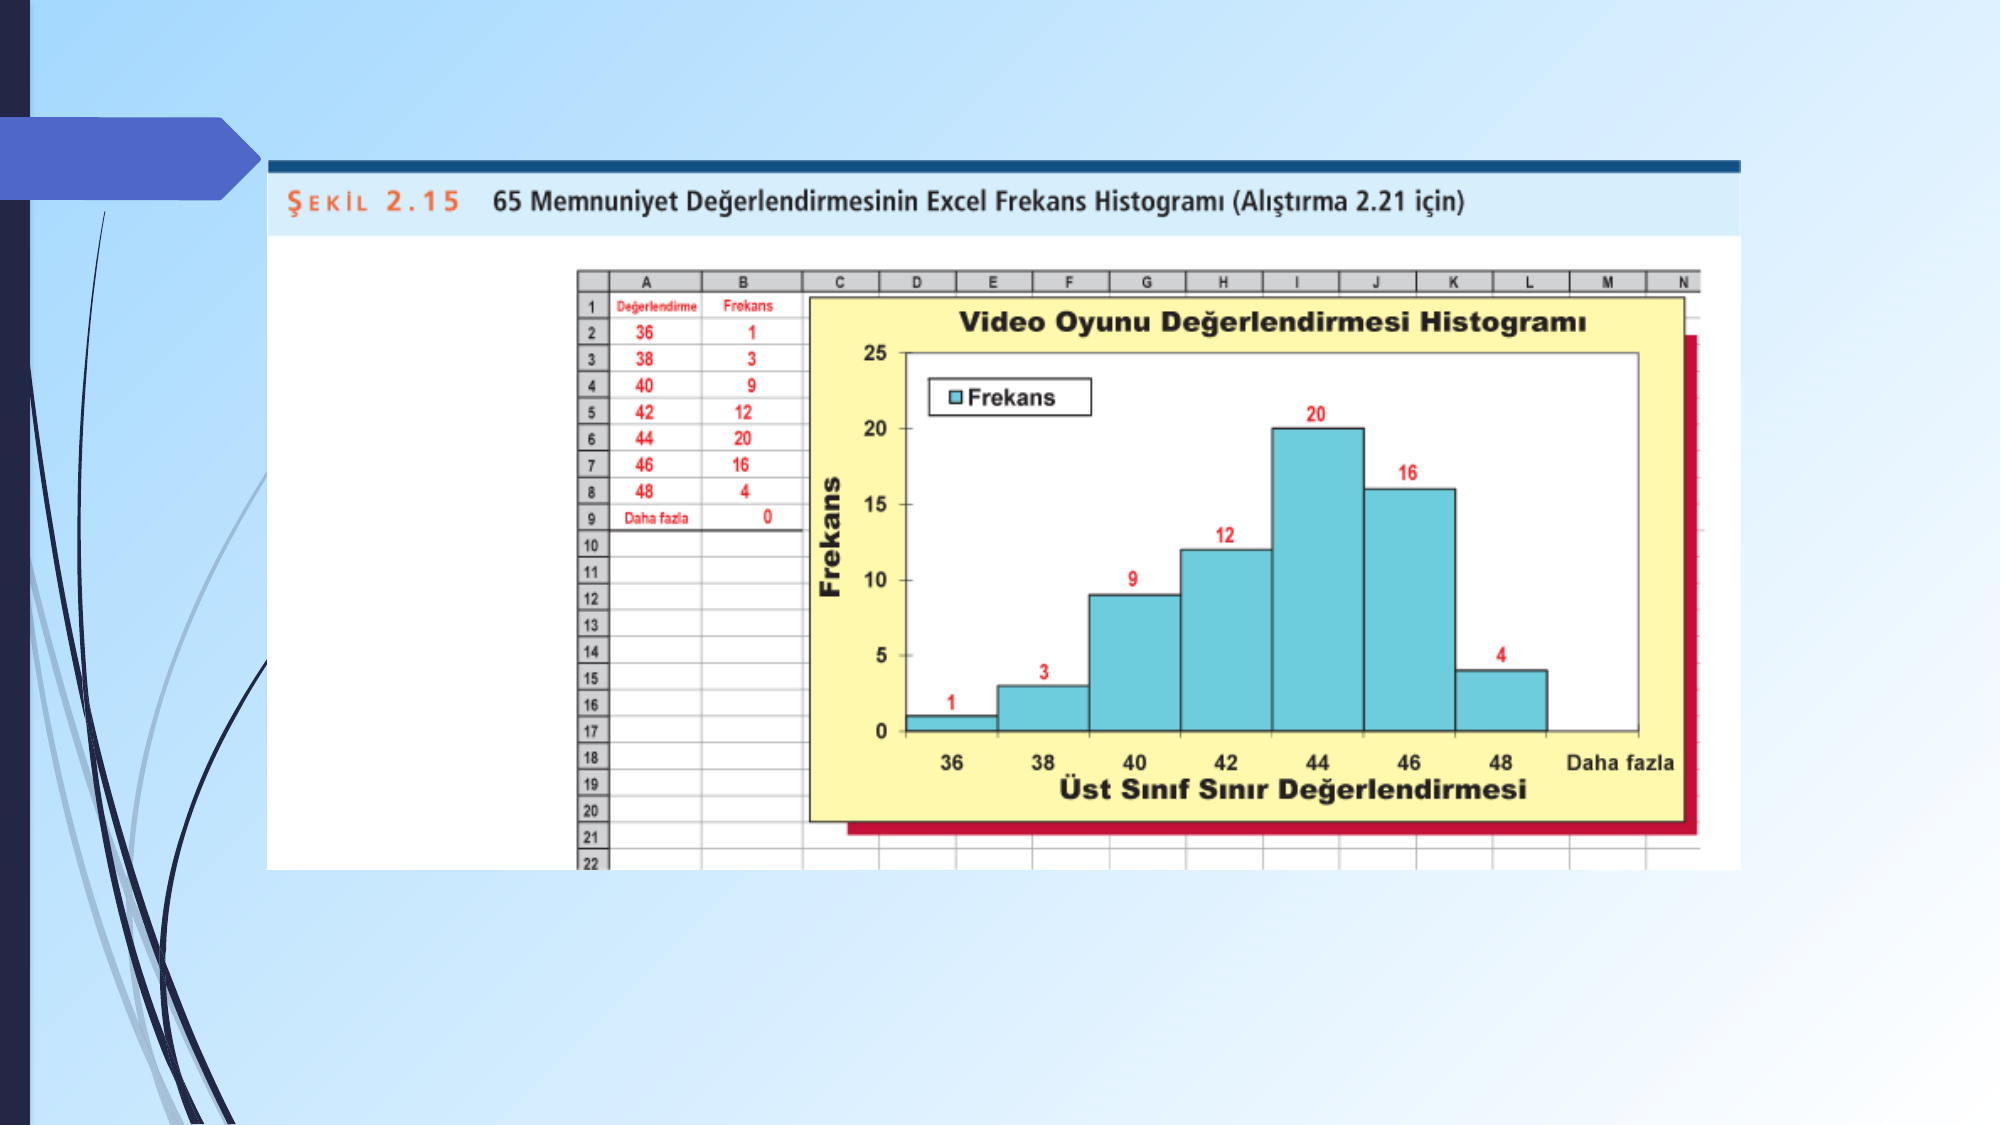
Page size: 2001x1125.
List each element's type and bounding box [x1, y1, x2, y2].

picture [267, 160, 1741, 870]
